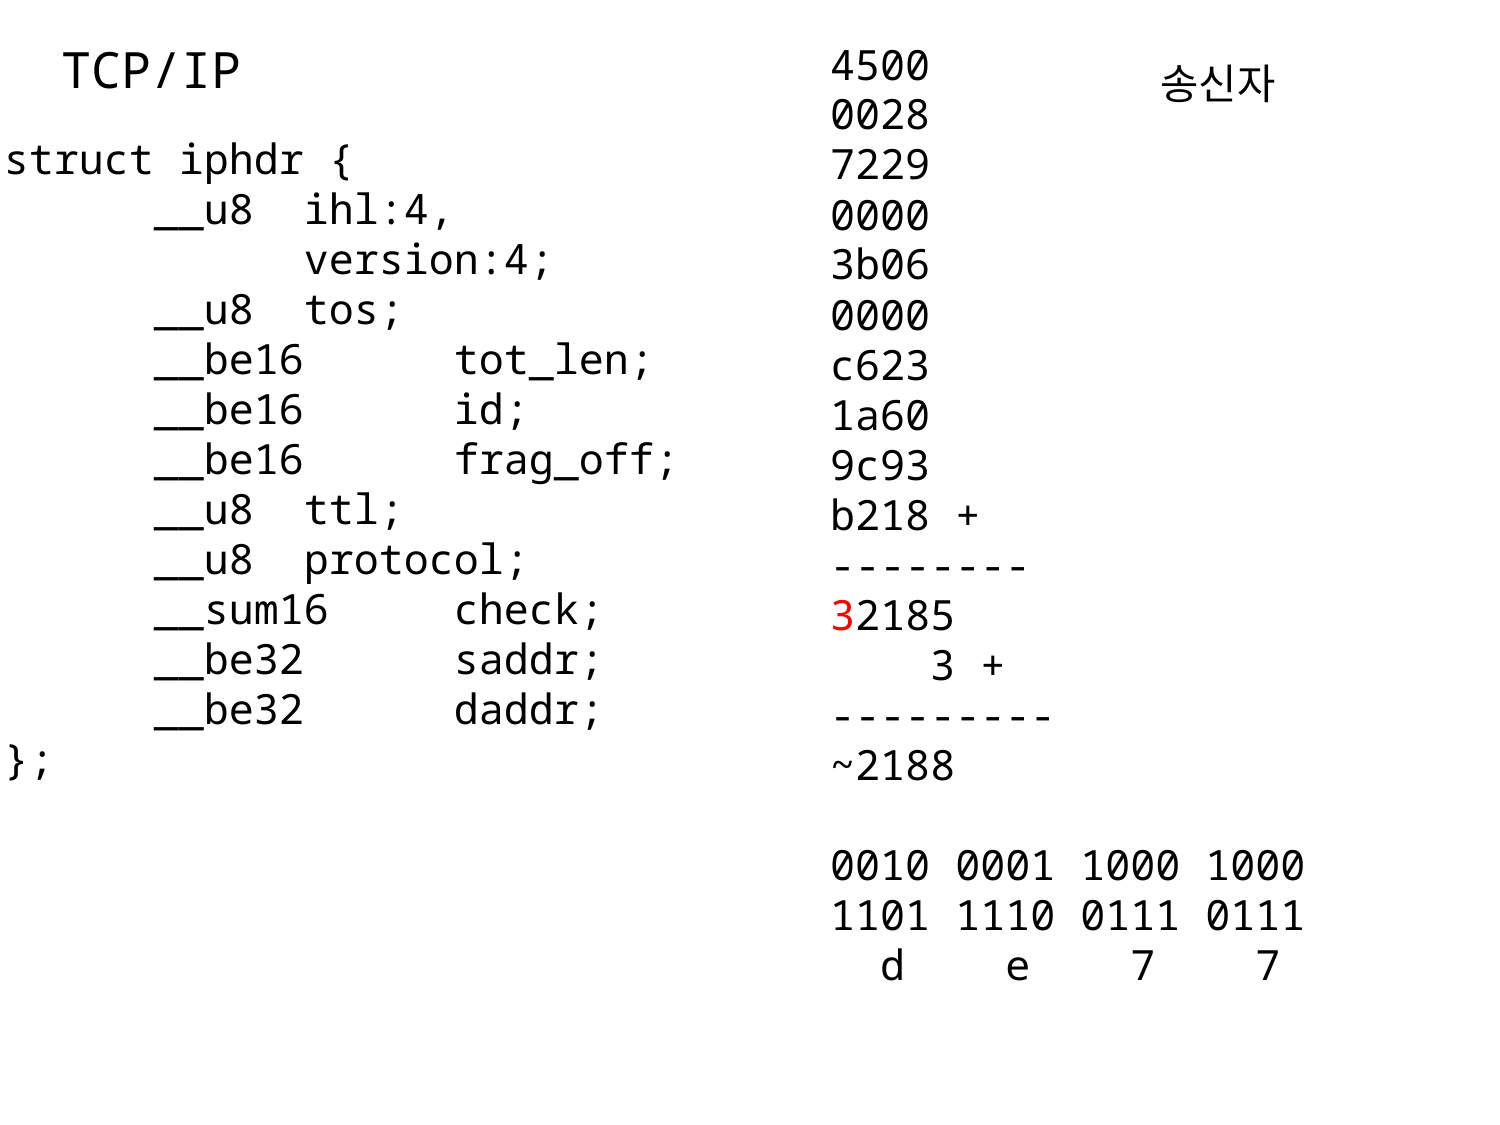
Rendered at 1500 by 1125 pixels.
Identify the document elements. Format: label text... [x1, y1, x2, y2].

text_box 4500 0028 7229 0000 3b06 0000 c623 1a60 9c93 b218 + -------- 32185 3 + --------- ~2188 0010 0001 1000 1000 1101 1110 0111 0111 d e 7 7 [815, 30, 1320, 997]
text_box 송신자 [1145, 50, 1291, 115]
text_box struct iphdr { __u8 ihl:4, version:4; __u8 tos; __be16 tot_len; __be16 id; __be16 frag_off; __u8 ttl; __u8 protocol; __sum16 check; __be32 saddr; __be32 daddr; }; [0, 125, 694, 791]
text_box TCP/IP [47, 30, 257, 106]
